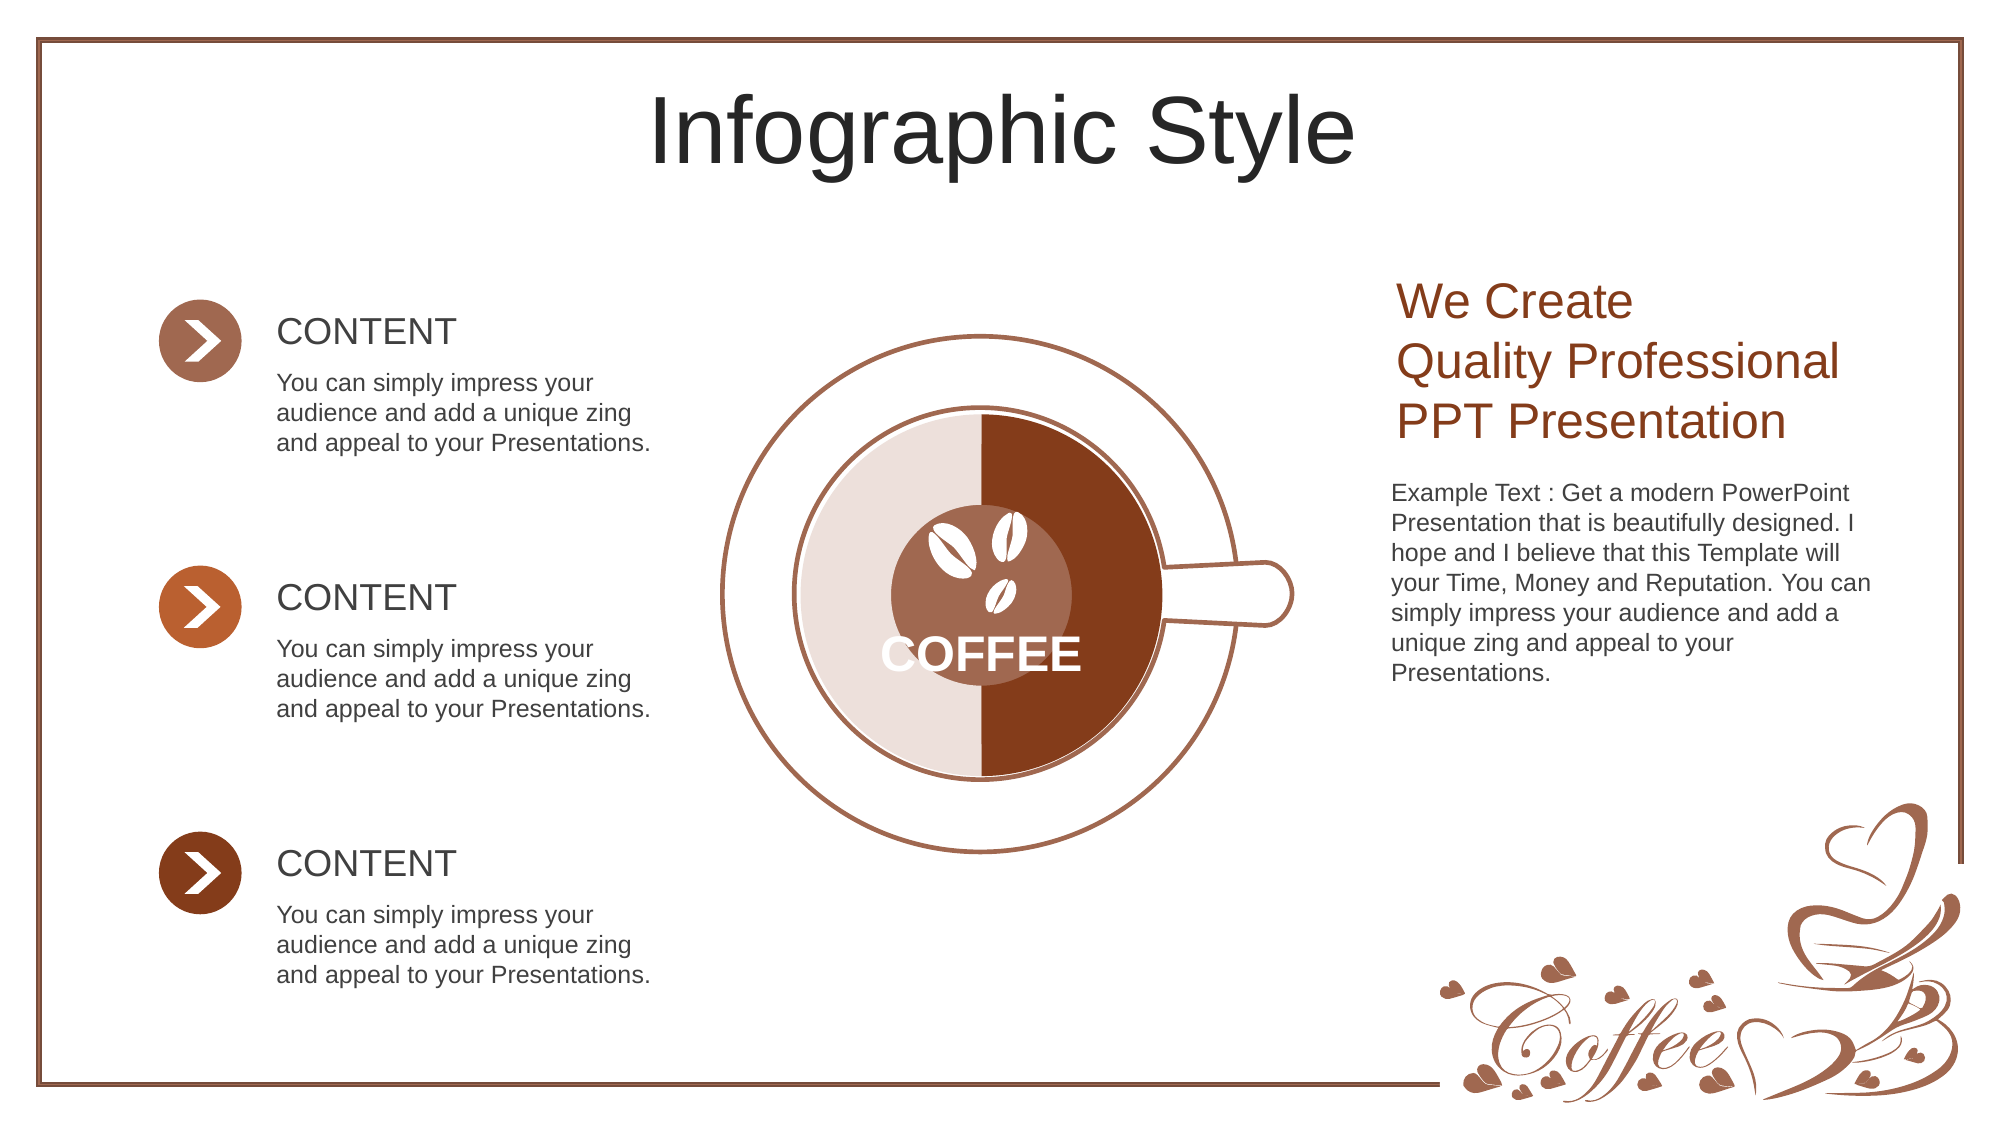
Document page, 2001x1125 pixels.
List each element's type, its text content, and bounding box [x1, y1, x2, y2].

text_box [158, 565, 242, 649]
text_box We Create Quality Professional PPT Presentation [1390, 268, 1891, 449]
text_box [711, 324, 1299, 861]
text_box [158, 831, 242, 915]
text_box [261, 299, 691, 466]
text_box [261, 831, 691, 998]
chart [800, 414, 1163, 790]
list Infographic Style [53, 73, 1952, 193]
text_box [158, 299, 242, 383]
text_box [928, 511, 1028, 614]
text_box Example Text : Get a modern PowerPoint Presentation that is beautifully designed. I hope and I believe that this Template will your Time, Money and Reputation. You can simply impress your audience and add a unique zing and appeal to your Presentations. [1390, 476, 1891, 687]
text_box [261, 565, 691, 732]
